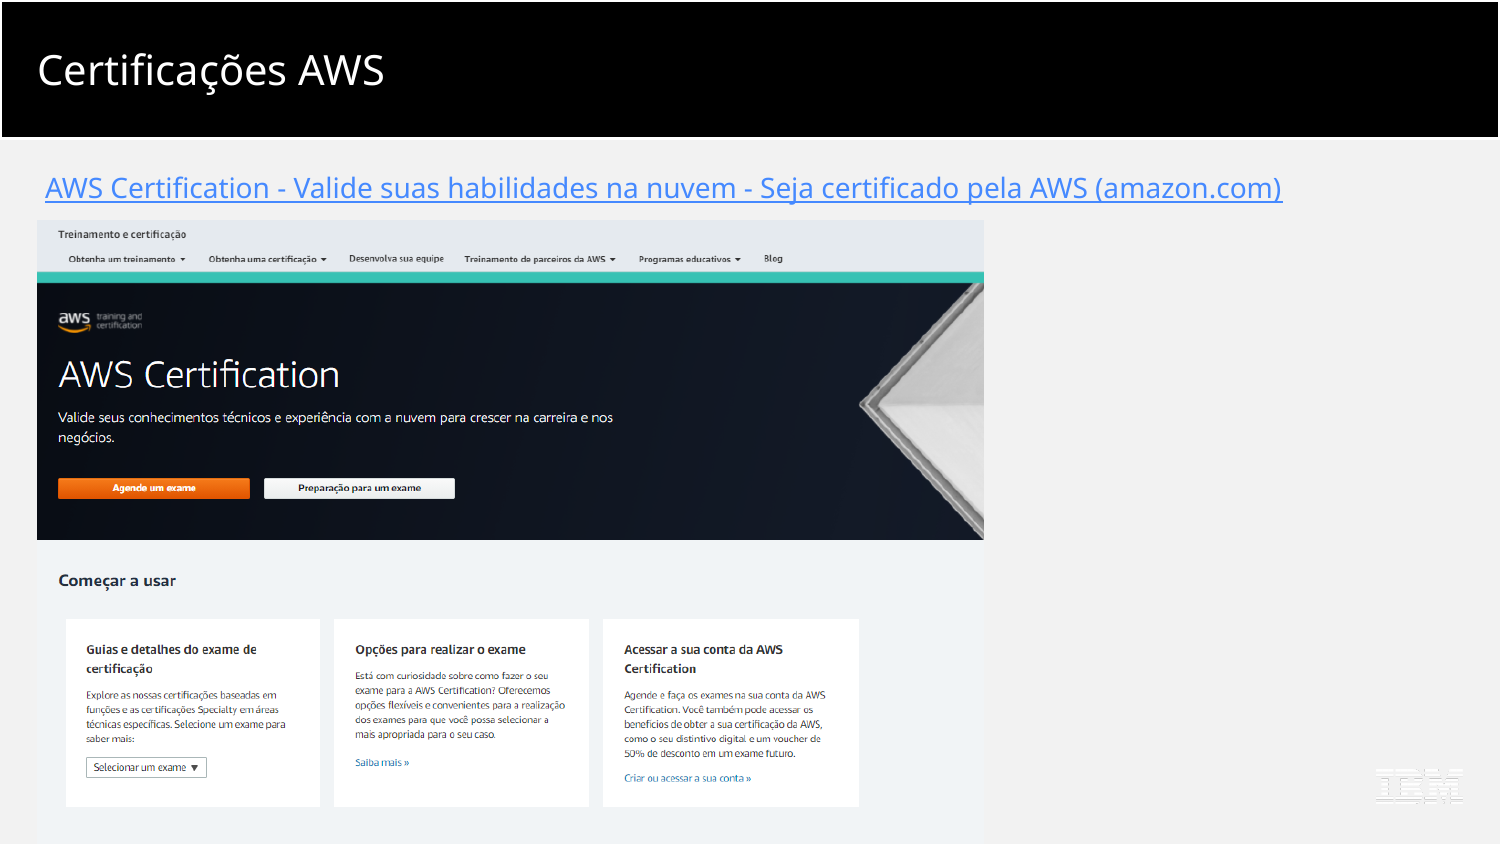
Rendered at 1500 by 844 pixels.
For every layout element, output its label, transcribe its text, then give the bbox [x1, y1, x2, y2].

text_box [0, 0, 1500, 140]
footer Certificações AWS [37, 55, 713, 83]
picture [37, 220, 984, 844]
picture [1376, 769, 1463, 804]
text_box AWS Certification - Valide suas habilidades na nuvem - Seja certificado pela AWS (amazon.com) [30, 163, 1433, 217]
